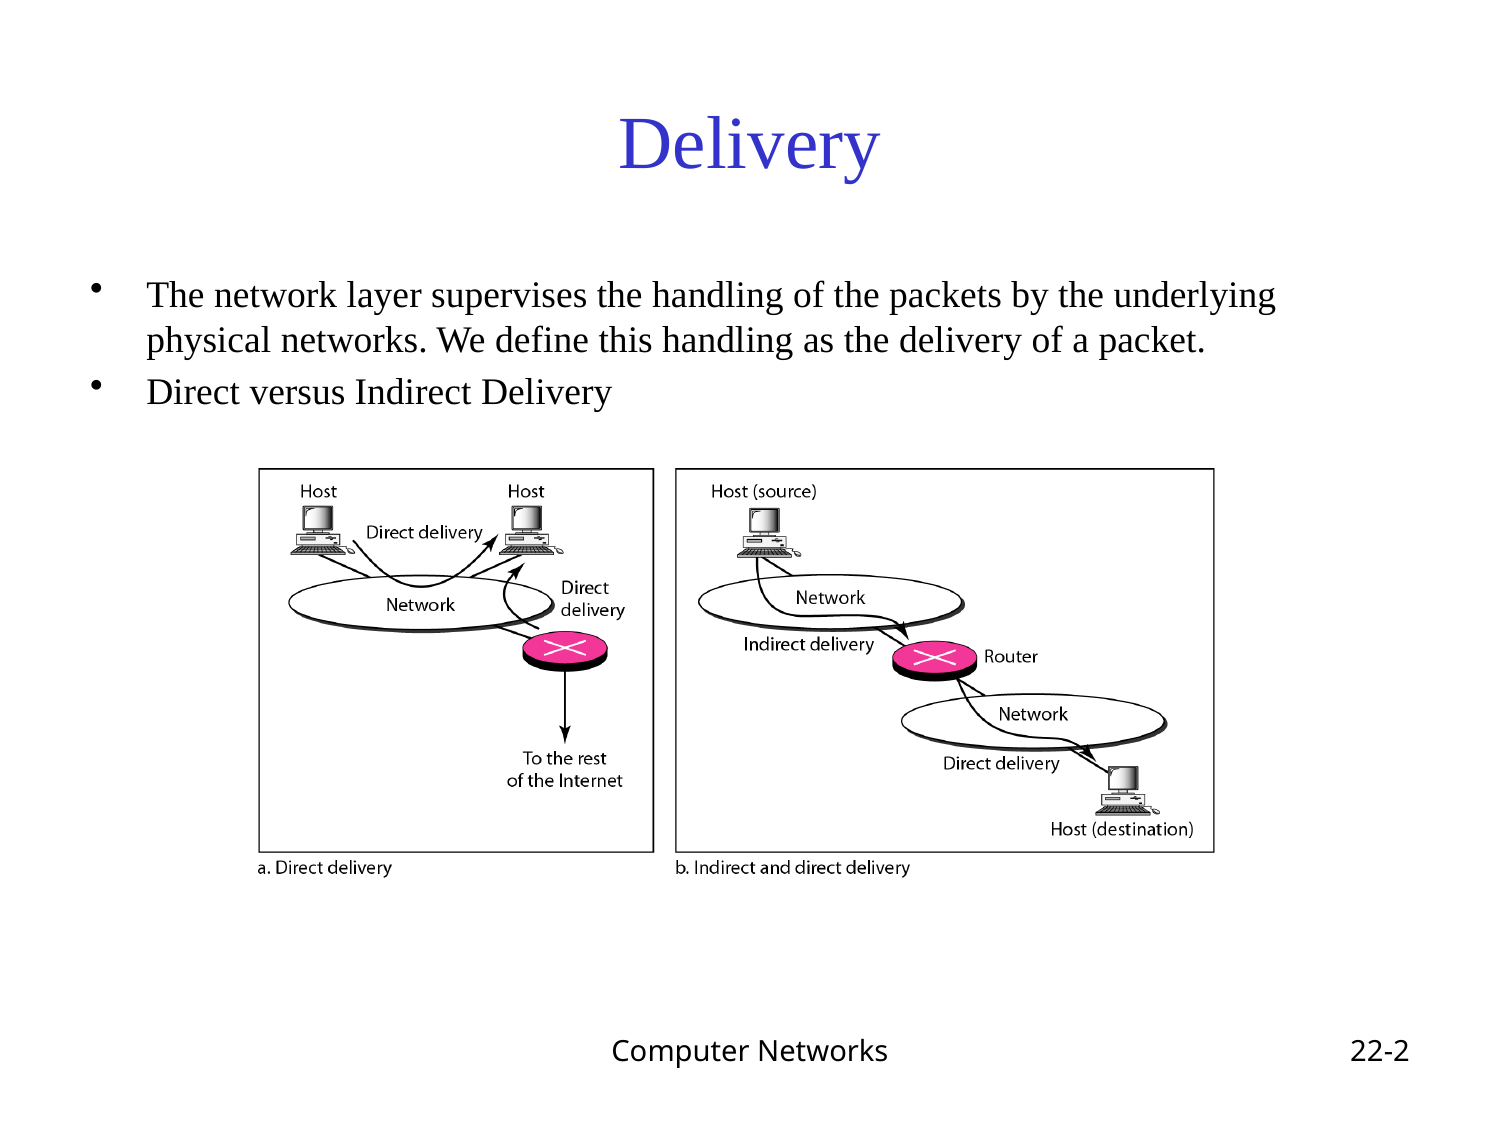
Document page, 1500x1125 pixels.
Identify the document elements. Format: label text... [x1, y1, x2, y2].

title Delivery [75, 45, 1425, 233]
picture [257, 468, 1215, 880]
slide_number 22-2 [1074, 1024, 1426, 1103]
list The network layer supervises the handling of the packets by the underlying physical networks. We define this handling as the delivery of a packet. Direct versus Indirect Delivery [75, 262, 1425, 516]
footer Computer Networks [512, 1024, 988, 1103]
